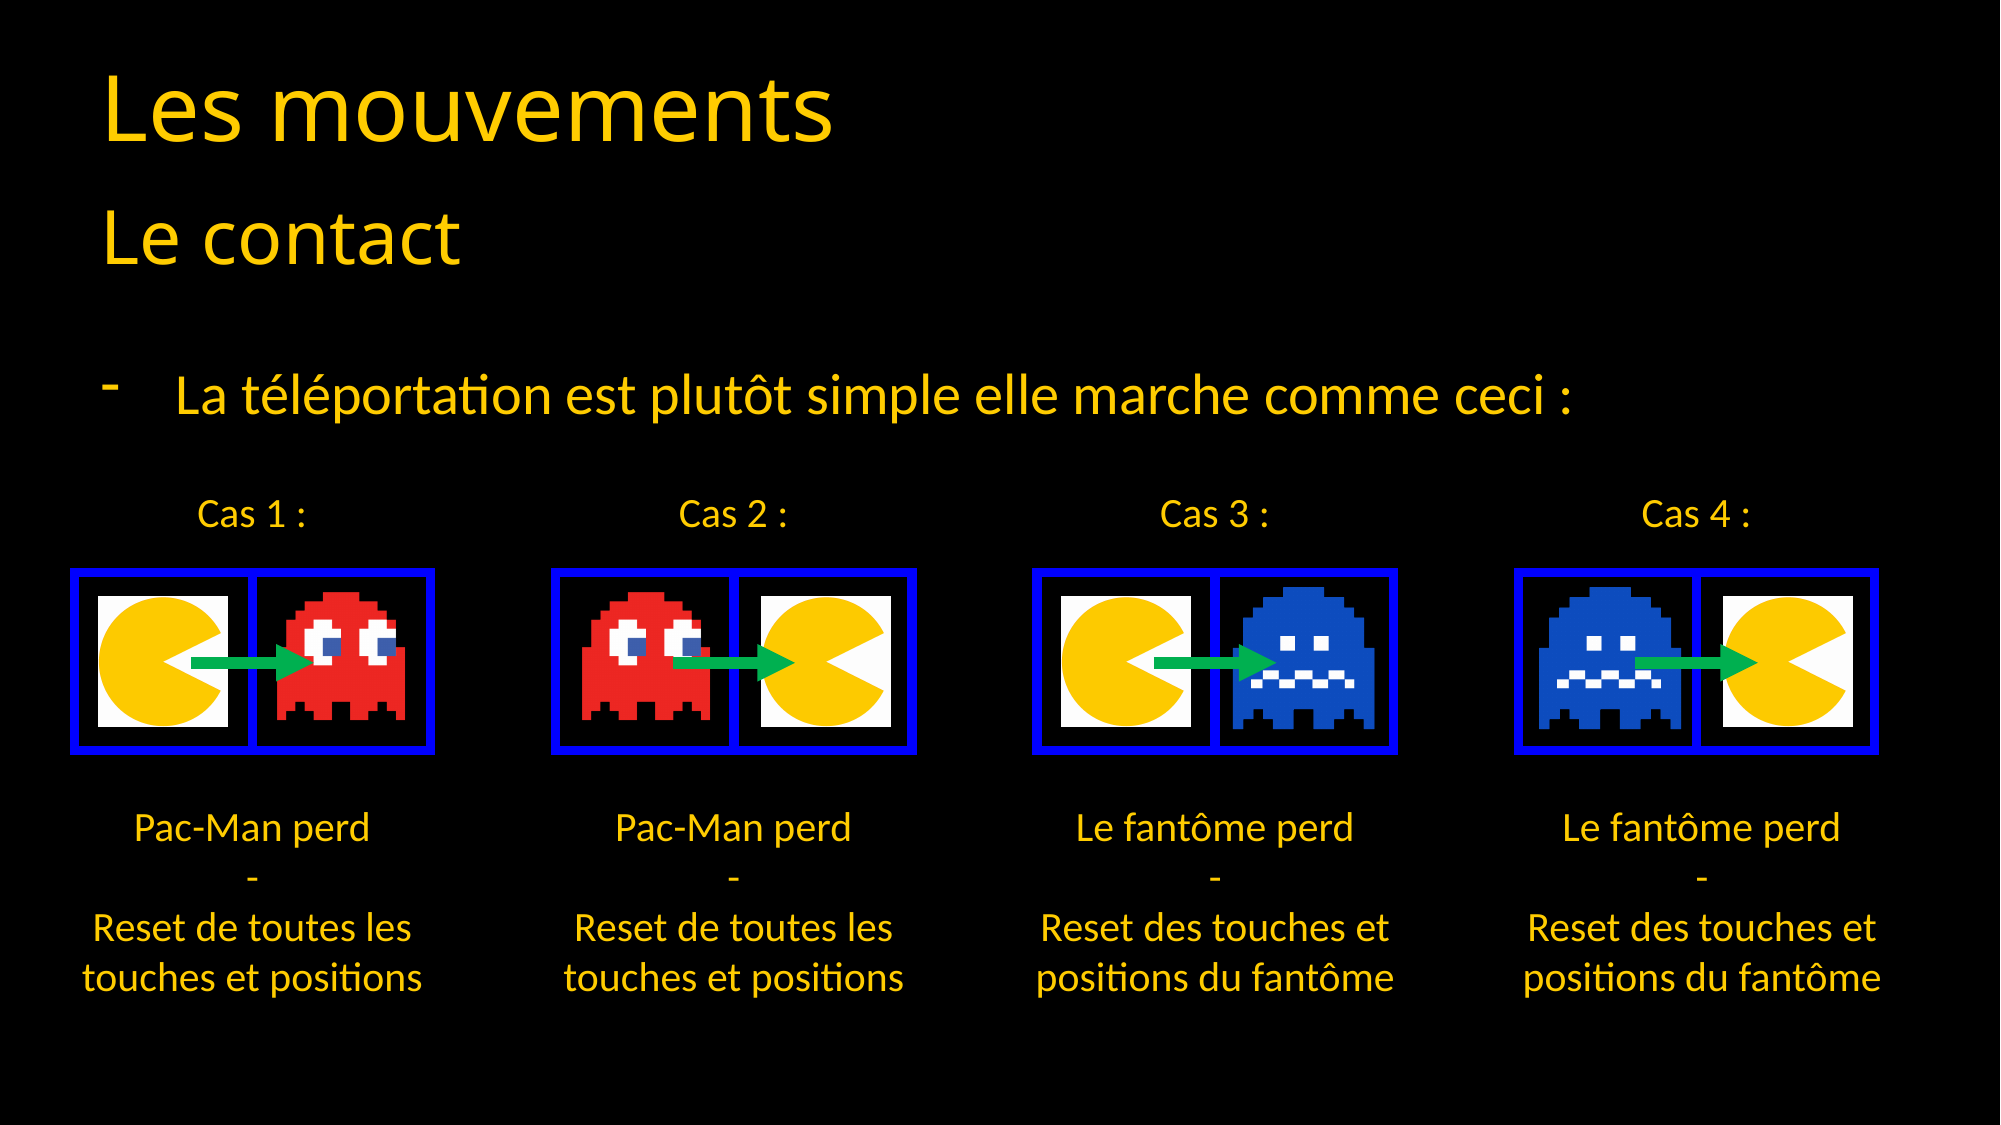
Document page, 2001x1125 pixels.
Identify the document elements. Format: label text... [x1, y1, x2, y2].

picture [1723, 596, 1853, 727]
text_box Le fantôme perd - Reset des touches et positions du fantôme [1497, 792, 1907, 1058]
text_box [251, 571, 431, 751]
text_box Cas 1 : [57, 477, 447, 543]
picture [562, 572, 730, 740]
picture [98, 596, 228, 727]
text_box [733, 571, 913, 751]
text_box Cas 3 : [1020, 477, 1410, 543]
picture [761, 596, 891, 727]
picture [257, 572, 425, 740]
picture [1211, 565, 1396, 751]
text_box Les mouvements [85, 47, 1643, 176]
text_box [555, 571, 733, 751]
text_box La téléportation est plutôt simple elle marche comme ceci : [85, 348, 1878, 434]
text_box Cas 2 : [539, 477, 929, 543]
text_box Pac-Man perd - Reset de toutes les touches et positions [539, 792, 929, 1008]
text_box [1036, 571, 1211, 751]
text_box Le contact [85, 176, 1643, 306]
text_box Le fantôme perd - Reset des touches et positions du fantôme [1010, 792, 1421, 1058]
text_box Pac-Man perd - Reset de toutes les touches et positions [57, 792, 447, 1008]
picture [1061, 596, 1191, 727]
text_box [73, 571, 251, 751]
text_box [1703, 571, 1876, 751]
text_box Cas 4 : [1502, 477, 1892, 543]
picture [1517, 565, 1703, 751]
